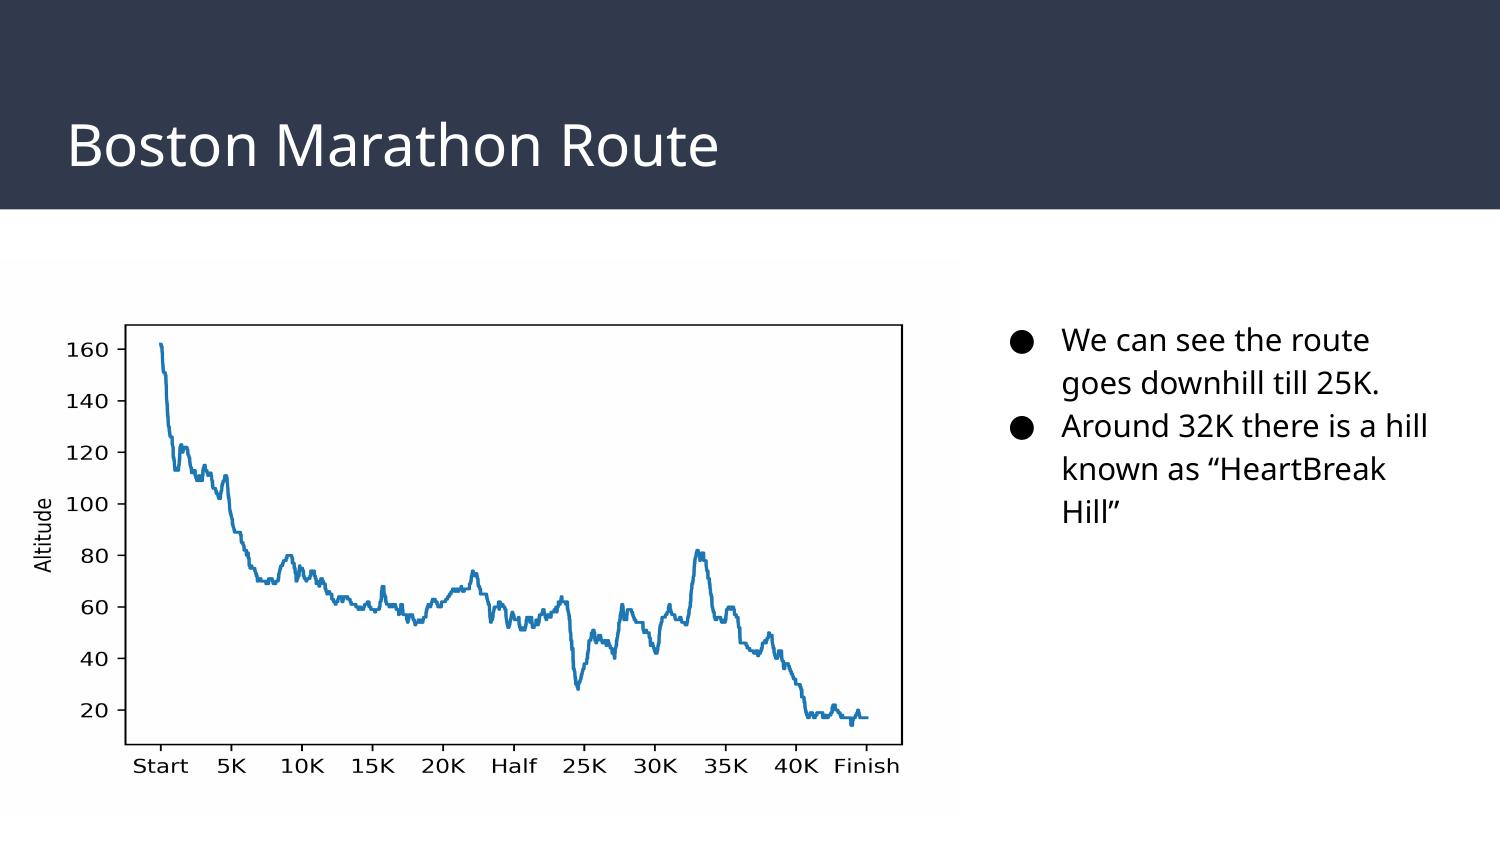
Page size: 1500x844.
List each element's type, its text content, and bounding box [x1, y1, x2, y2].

picture [0, 258, 962, 814]
title Boston Marathon Route [51, 82, 1449, 185]
list We can see the route goes downhill till 25K. Around 32K there is a hill known as “HeartBreak Hill” [971, 299, 1449, 844]
